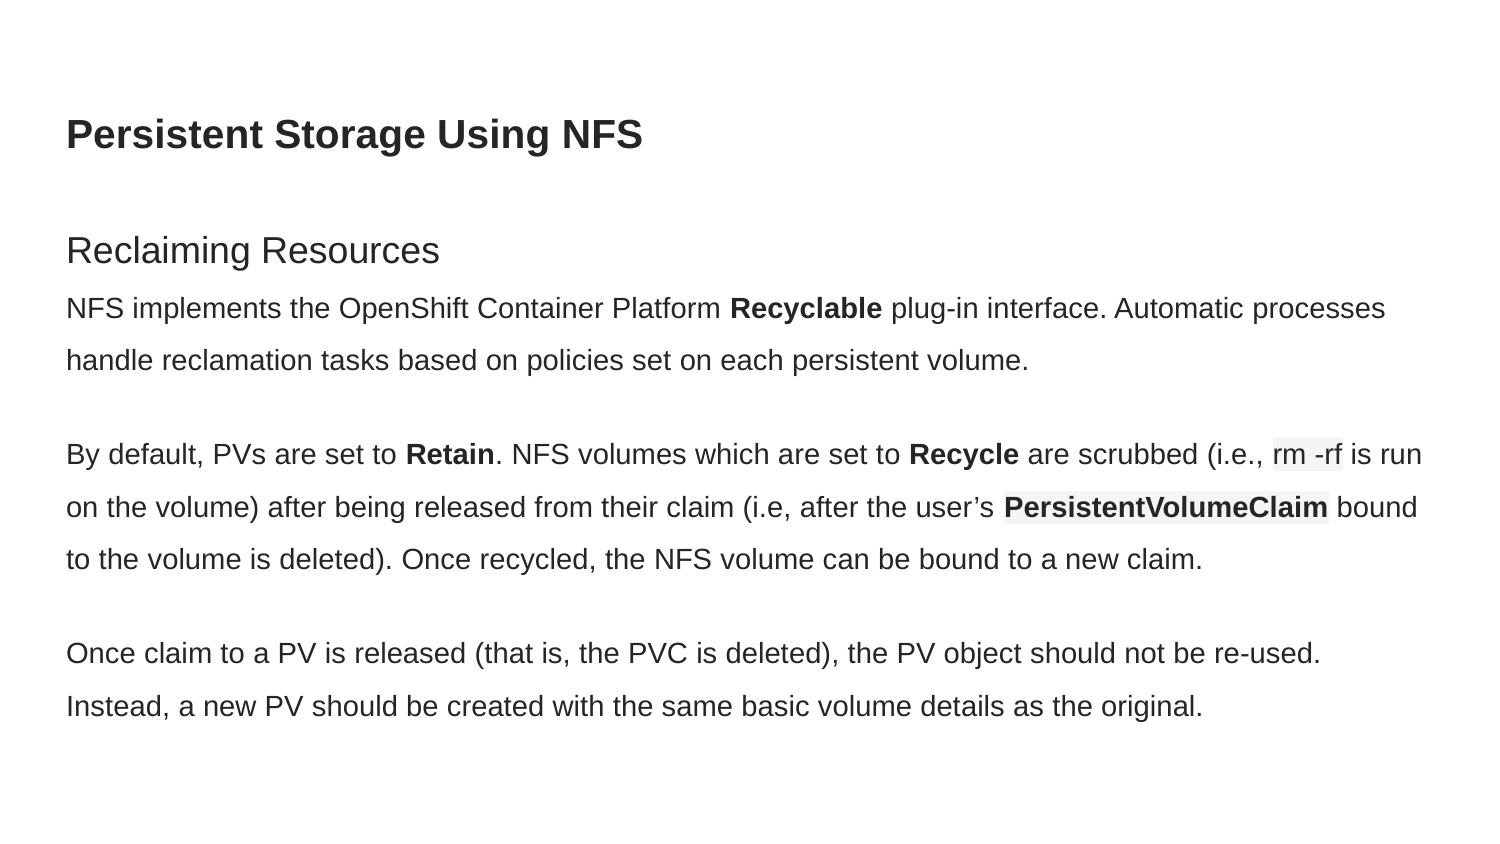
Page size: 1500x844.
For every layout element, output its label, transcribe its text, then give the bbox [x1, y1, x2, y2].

list Reclaiming Resources NFS implements the OpenShift Container Platform Recyclable plug-in interface. Automatic processes handle reclamation tasks based on policies set on each persistent volume. By default, PVs are set to Retain. NFS volumes which are set to Recycle are scrubbed (i.e., rm -rf is run on the volume) after being released from their claim (i.e, after the user’s PersistentVolumeClaim bound to the volume is deleted). Once recycled, the NFS volume can be bound to a new claim. Once claim to a PV is released (that is, the PVC is deleted), the PV object should not be re-used. Instead, a new PV should be created with the same basic volume details as the original. [51, 189, 1449, 750]
title Persistent Storage Using NFS [51, 72, 1449, 167]
